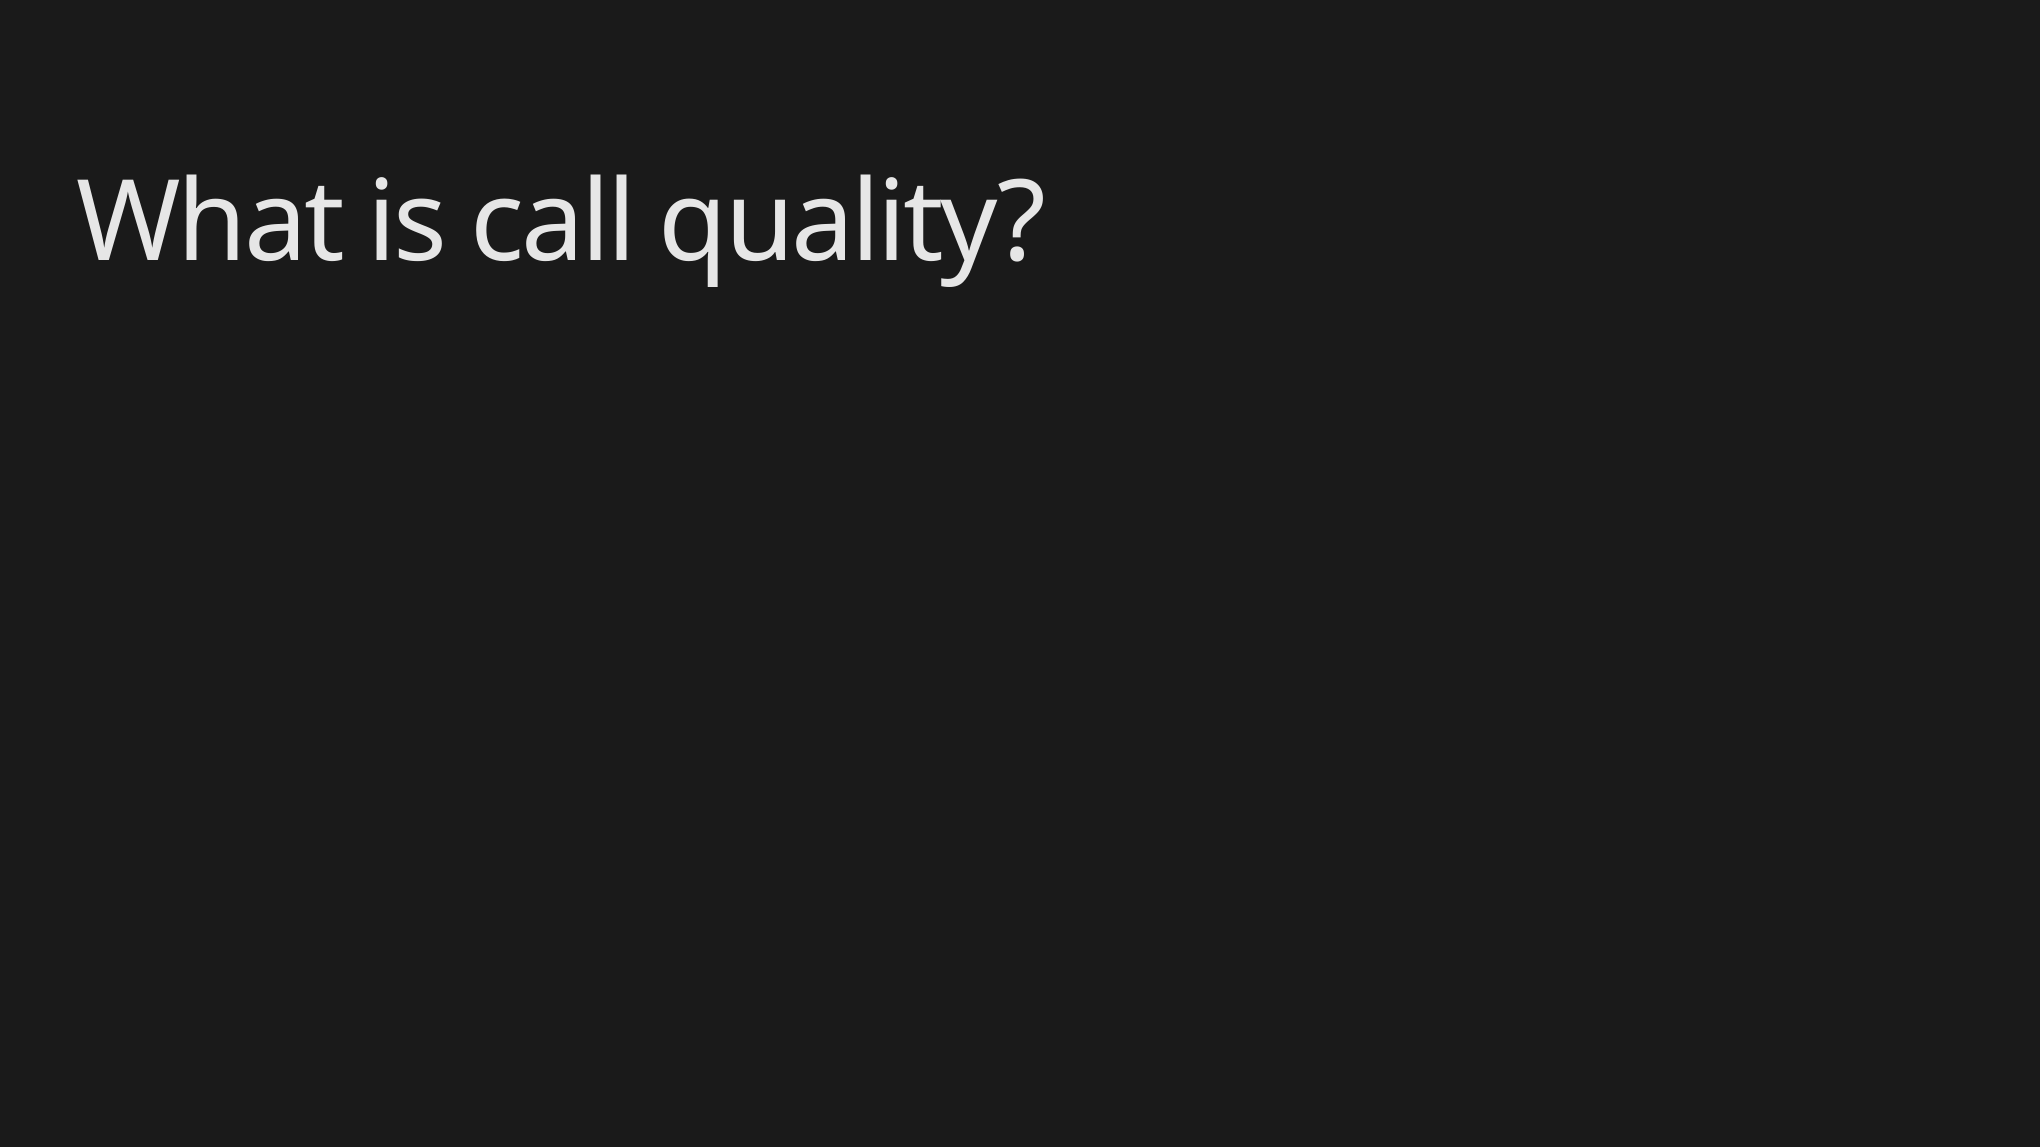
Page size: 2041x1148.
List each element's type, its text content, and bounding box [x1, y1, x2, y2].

title What is call quality? [76, 147, 1324, 743]
